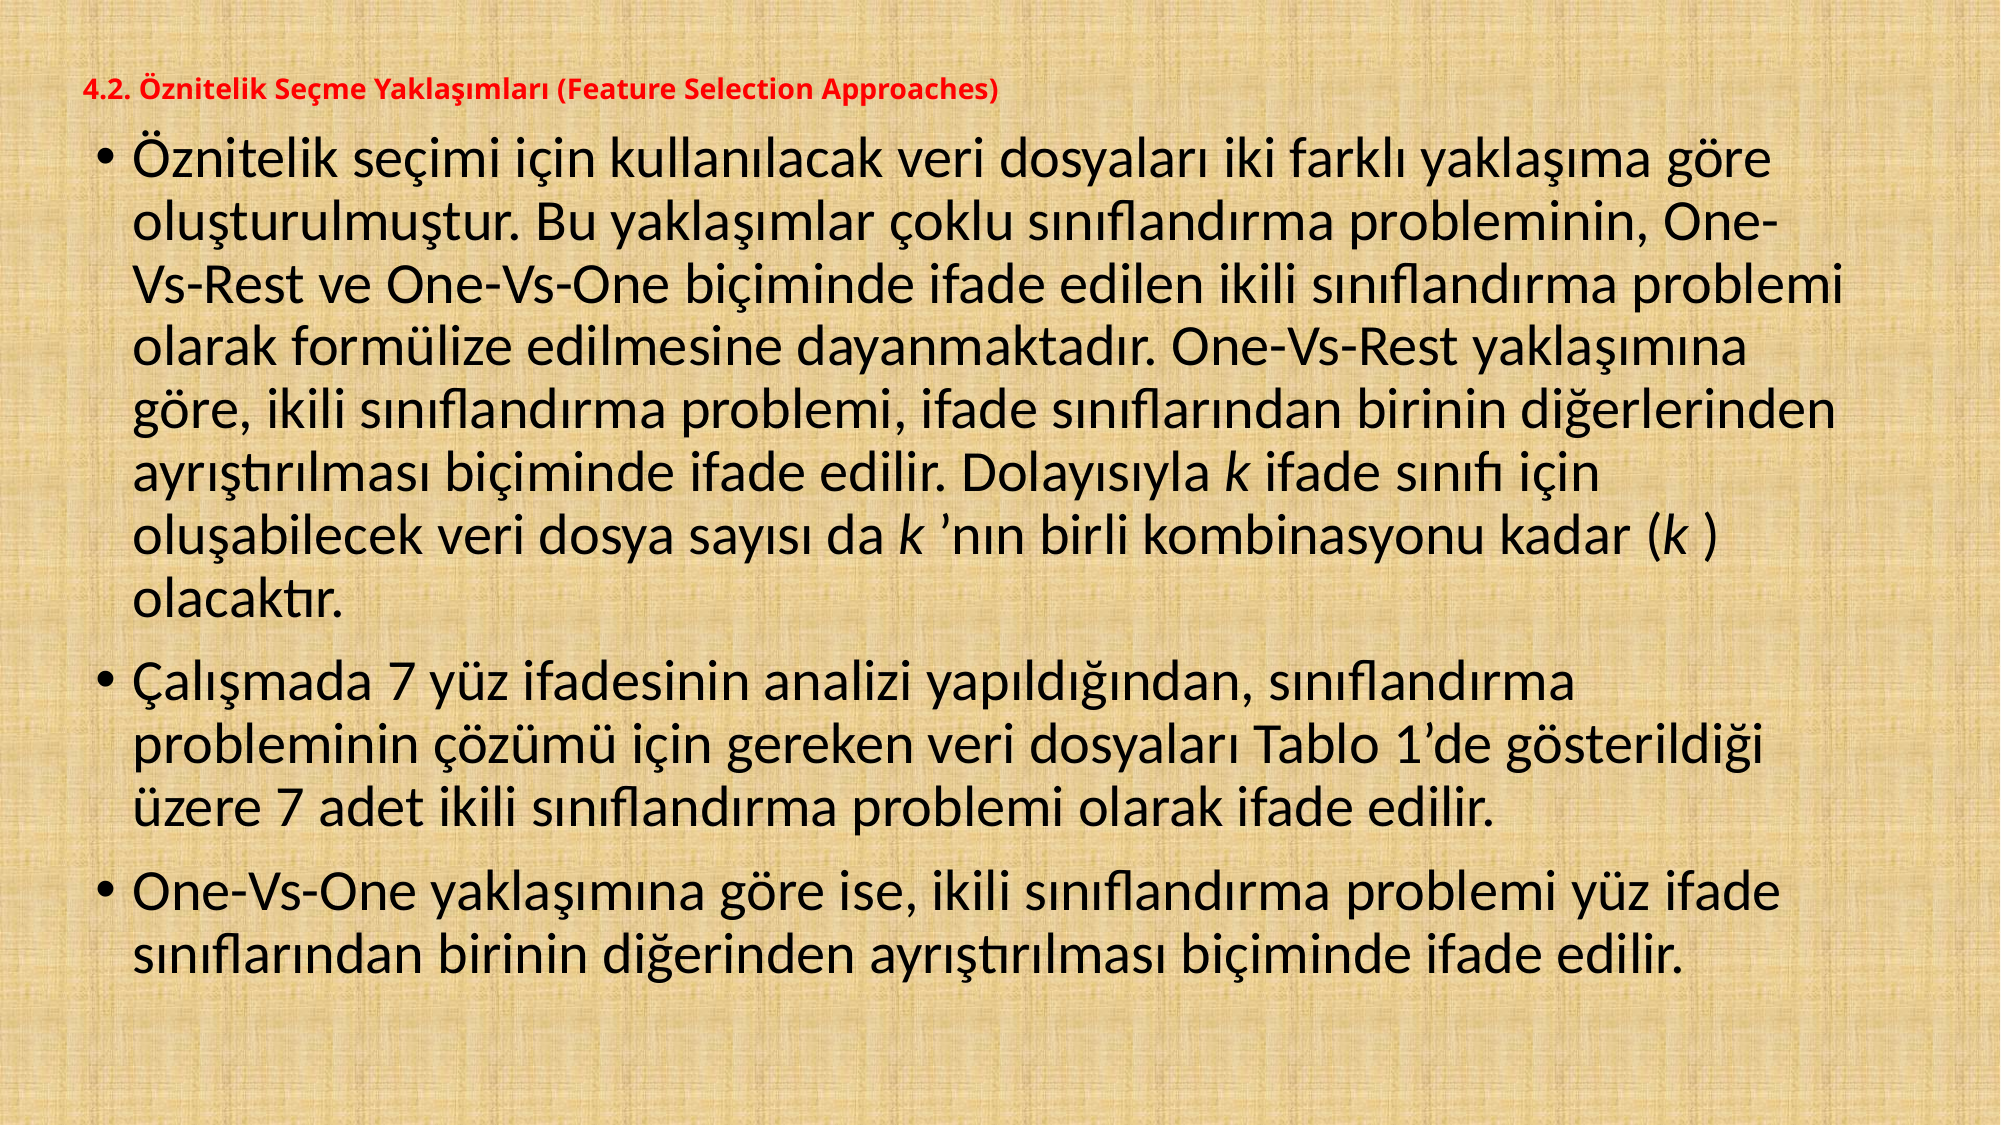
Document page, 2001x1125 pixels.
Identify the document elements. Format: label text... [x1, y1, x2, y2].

title 4.2. Öznitelik Seçme Yaklaşımları (Feature Selection Approaches) [67, 67, 1867, 157]
picture [0, 0, 2001, 1125]
list Öznitelik seçimi için kullanılacak veri dosyaları iki farklı yaklaşıma göre oluşturulmuştur. Bu yaklaşımlar çoklu sınıflandırma probleminin, One-Vs-Rest ve One-Vs-One biçiminde ifade edilen ikili sınıflandırma problemi olarak formülize edilmesine dayanmaktadır. One-Vs-Rest yaklaşımına göre, ikili sınıflandırma problemi, ifade sınıflarından birinin diğerlerinden ayrıştırılması biçiminde ifade edilir. Dolayısıyla k ifade sınıfı için oluşabilecek veri dosya sayısı da k ’nın birli kombinasyonu kadar (k ) olacaktır. Çalışmada 7 yüz ifadesinin analizi yapıldığından, sınıflandırma probleminin çözümü için gereken veri dosyaları Tablo 1’de gösterildiği üzere 7 adet ikili sınıflandırma problemi olarak ifade edilir. One-Vs-One yaklaşımına göre ise, ikili sınıflandırma problemi yüz ifade sınıflarından birinin diğerinden ayrıştırılması biçiminde ifade edilir. [80, 119, 1863, 1014]
